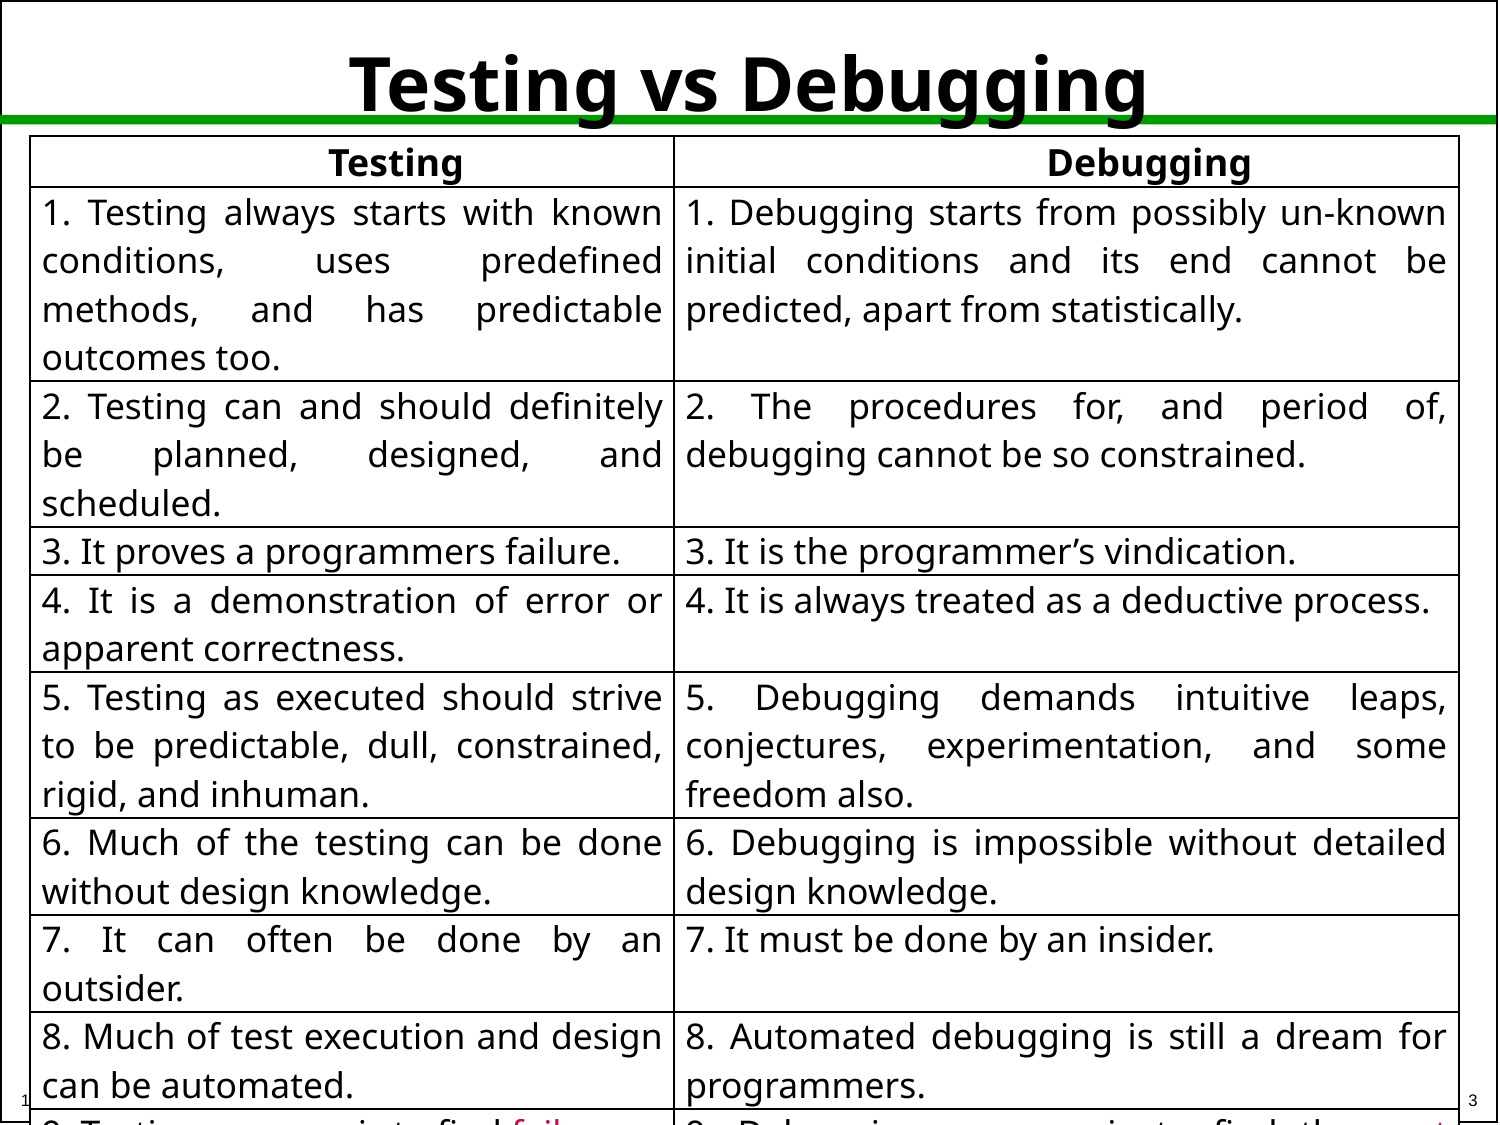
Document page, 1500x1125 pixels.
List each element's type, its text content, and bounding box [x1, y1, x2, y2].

table_cell 8. Much of test execution and design can be automated. [31, 1013, 673, 1108]
table_cell 2. The procedures for, and period of, debugging cannot be so constrained. [675, 382, 1458, 526]
table_cell 5. Testing as executed should strive to be predictable, dull, constrained, rigid, and inhuman. [31, 673, 673, 817]
slide_number 25-May-22 [5, 1077, 29, 1119]
table_cell 2. Testing can and should definitely be planned, designed, and scheduled. [31, 382, 673, 526]
table_cell 1. Debugging starts from possibly un-known initial conditions and its end cannot be predicted, apart from statistically. [675, 188, 1458, 380]
table_cell 7. It can often be done by an outsider. [31, 916, 673, 1011]
table_cell 4. It is a demonstration of error or apparent correctness. [31, 576, 673, 671]
table_cell 3. It is the programmer’s vindication. [675, 528, 1458, 574]
slide_number 3 [1460, 1074, 1493, 1119]
table_cell 8. Automated debugging is still a dream for programmers. [675, 1013, 1458, 1108]
table_header Debugging [675, 137, 1458, 186]
table_cell 9. Testing purpose is to find failure. [31, 1110, 673, 1125]
table_cell 5. Debugging demands intuitive leaps, conjectures, experimentation, and some freedom also. [675, 673, 1458, 817]
table_cell 4. It is always treated as a deductive process. [675, 576, 1458, 671]
title Testing vs Debugging [7, 15, 1493, 159]
table_cell 1. Testing always starts with known conditions, uses predefined methods, and has predictable outcomes too. [31, 188, 673, 380]
table_cell 6. Debugging is impossible without detailed design knowledge. [675, 819, 1458, 914]
table_cell 9. Debugging purpose is to find the root cause of the failure. [675, 1110, 1458, 1125]
table_cell 7. It must be done by an insider. [675, 916, 1458, 1011]
table_cell 6. Much of the testing can be done without design knowledge. [31, 819, 673, 914]
table_header Testing [31, 137, 673, 186]
table_cell 3. It proves a programmers failure. [31, 528, 673, 574]
